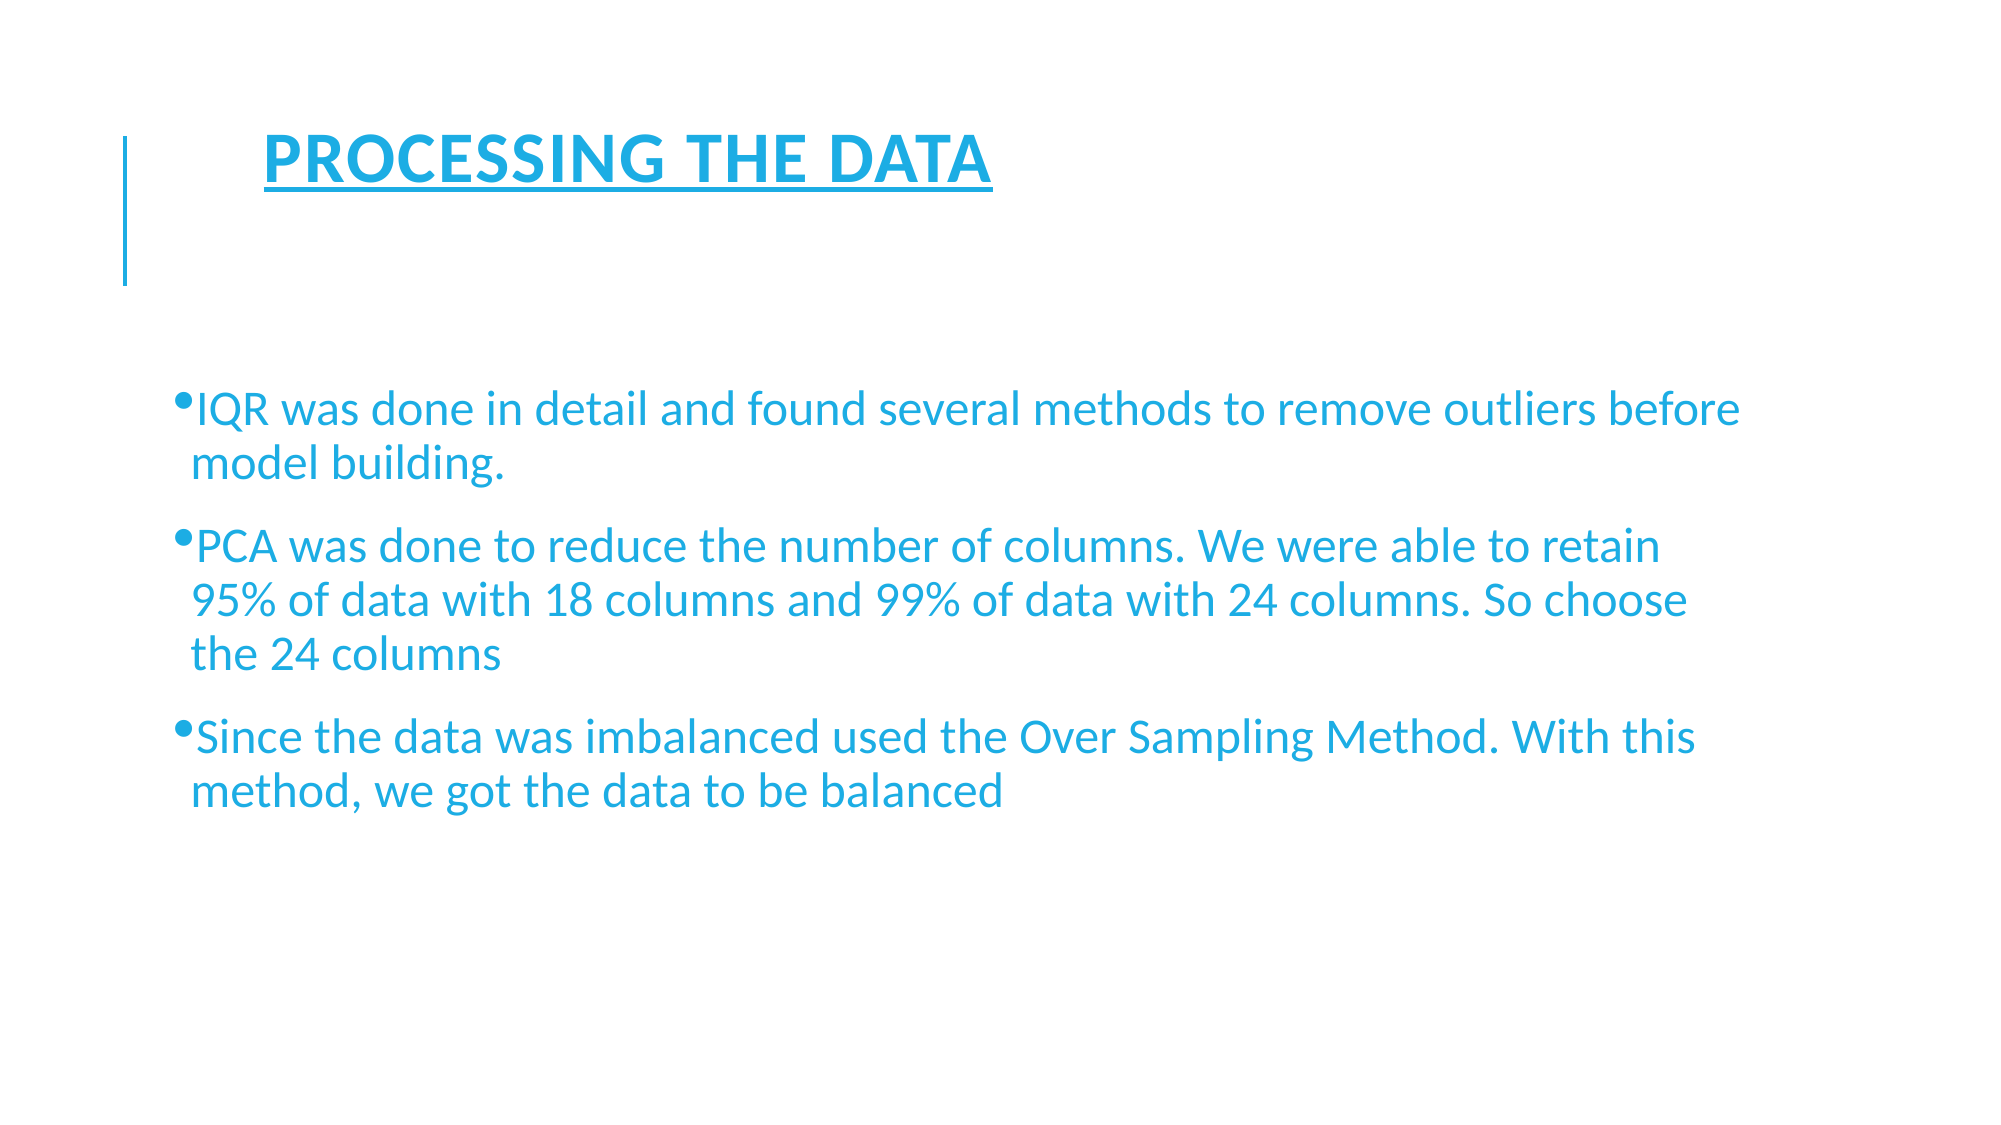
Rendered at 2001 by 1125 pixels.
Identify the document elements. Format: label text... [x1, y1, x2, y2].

title Processing The Data [168, 96, 1763, 342]
list IQR was done in detail and found several methods to remove outliers before model building. PCA was done to reduce the number of columns. We were able to retain 95% of data with 18 columns and 99% of data with 24 columns. So choose the 24 columns Since the data was imbalanced used the Over Sampling Method. With this method, we got the data to be balanced [168, 375, 1763, 1035]
